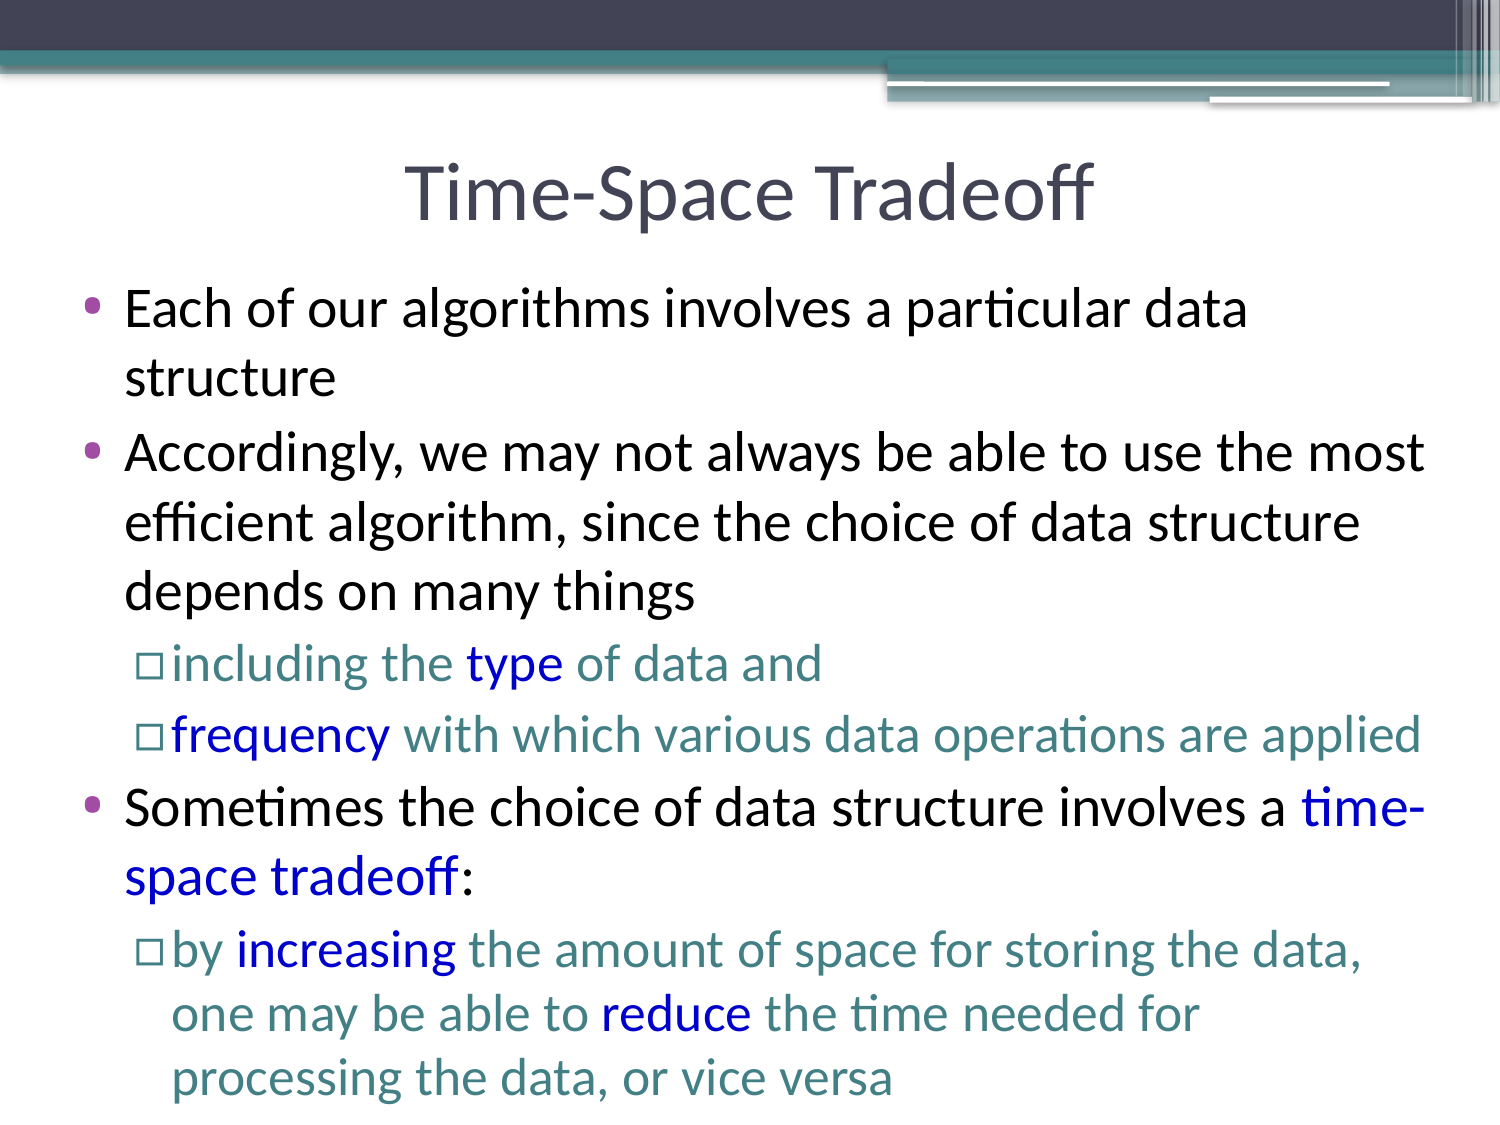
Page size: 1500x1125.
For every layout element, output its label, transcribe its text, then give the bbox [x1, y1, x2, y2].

list Each of our algorithms involves a particular data structure Accordingly, we may not always be able to use the most efficient algorithm, since the choice of data structure depends on many things including the type of data and frequency with which various data operations are applied Sometimes the choice of data structure involves a time-space tradeoff: by increasing the amount of space for storing the data, one may be able to reduce the time needed for processing the data, or vice versa [50, 262, 1450, 1125]
title Time-Space Tradeoff [75, 99, 1425, 262]
